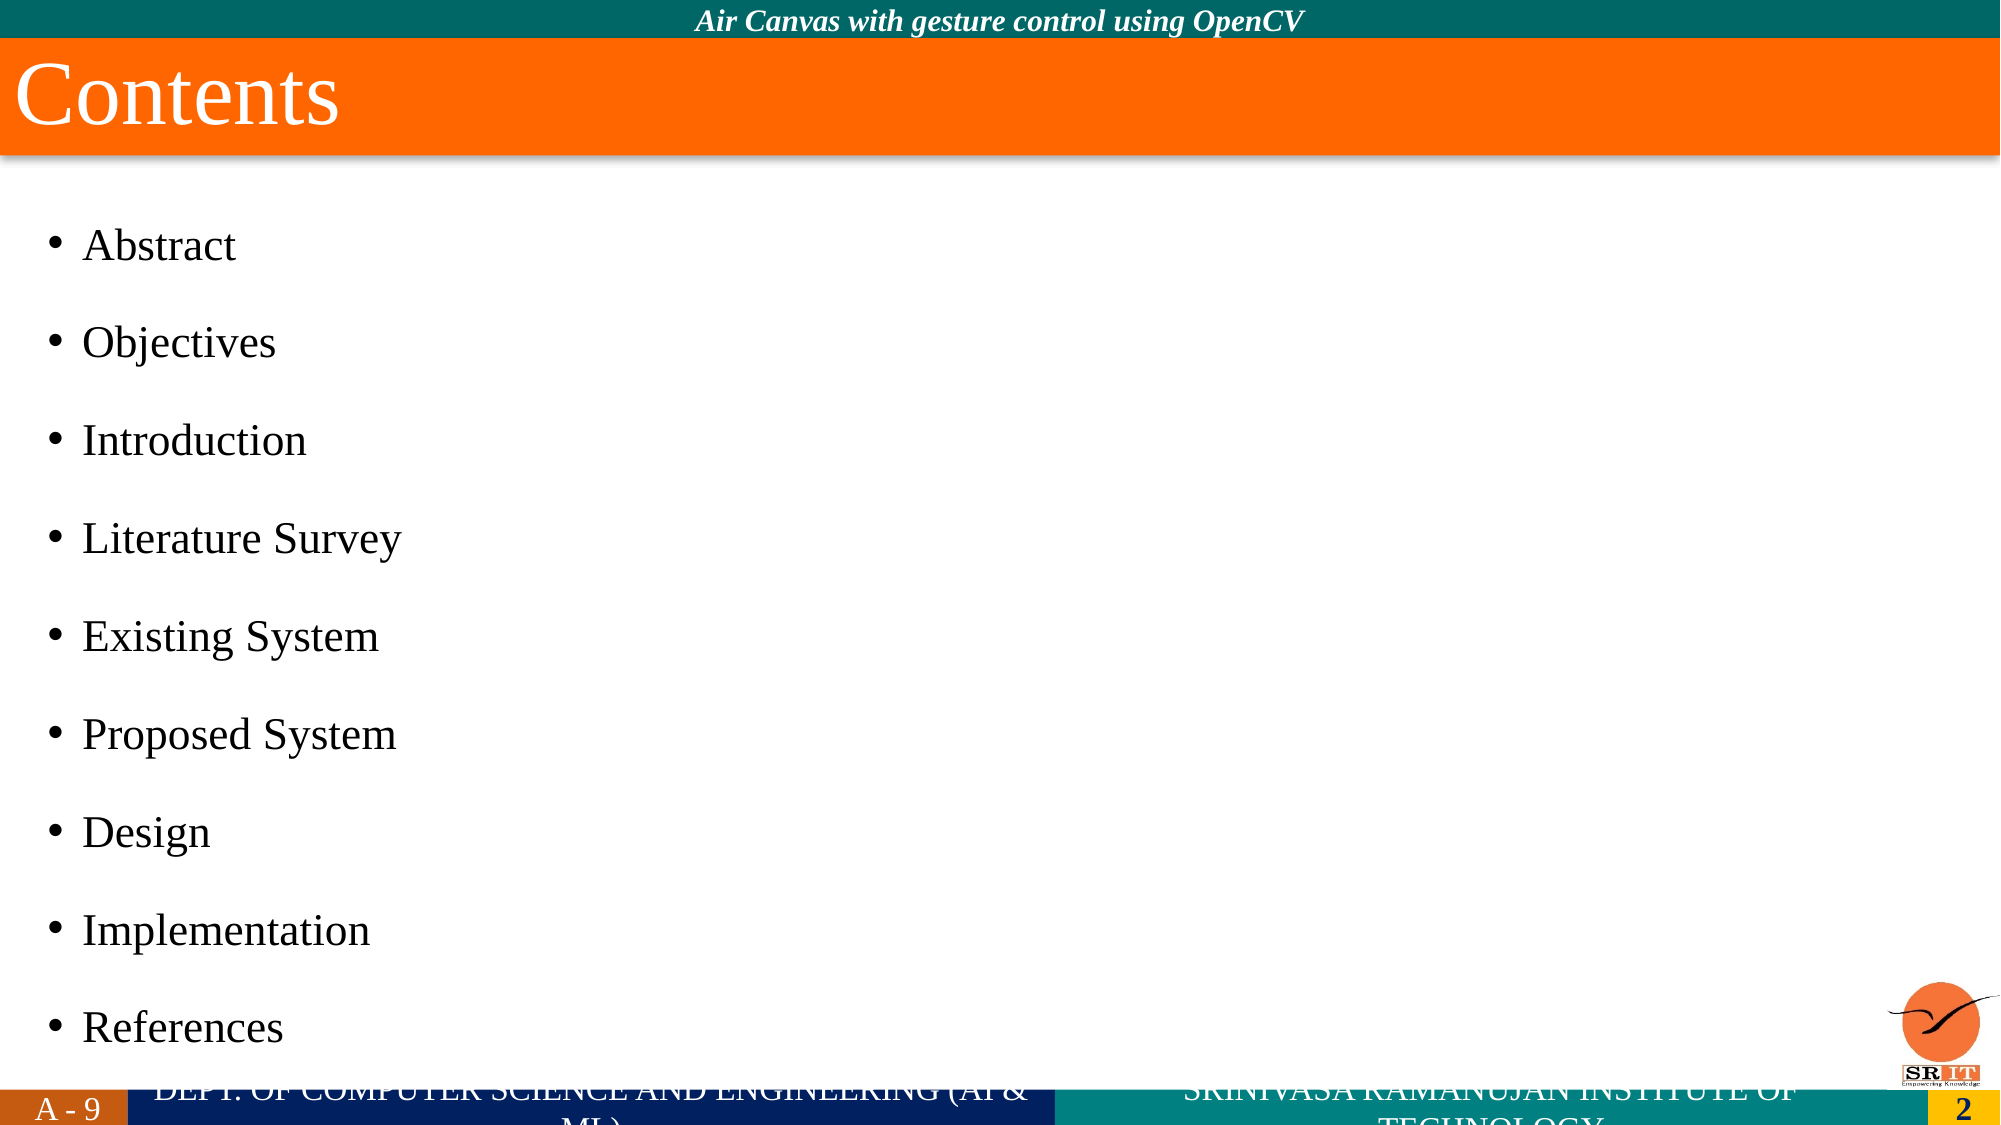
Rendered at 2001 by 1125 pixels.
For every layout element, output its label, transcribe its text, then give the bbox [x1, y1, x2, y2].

picture [1887, 977, 2000, 1090]
list Abstract Objectives Introduction Literature Survey Existing System Proposed System Design Implementation References [32, 179, 1965, 1065]
title Contents [0, 38, 2000, 156]
